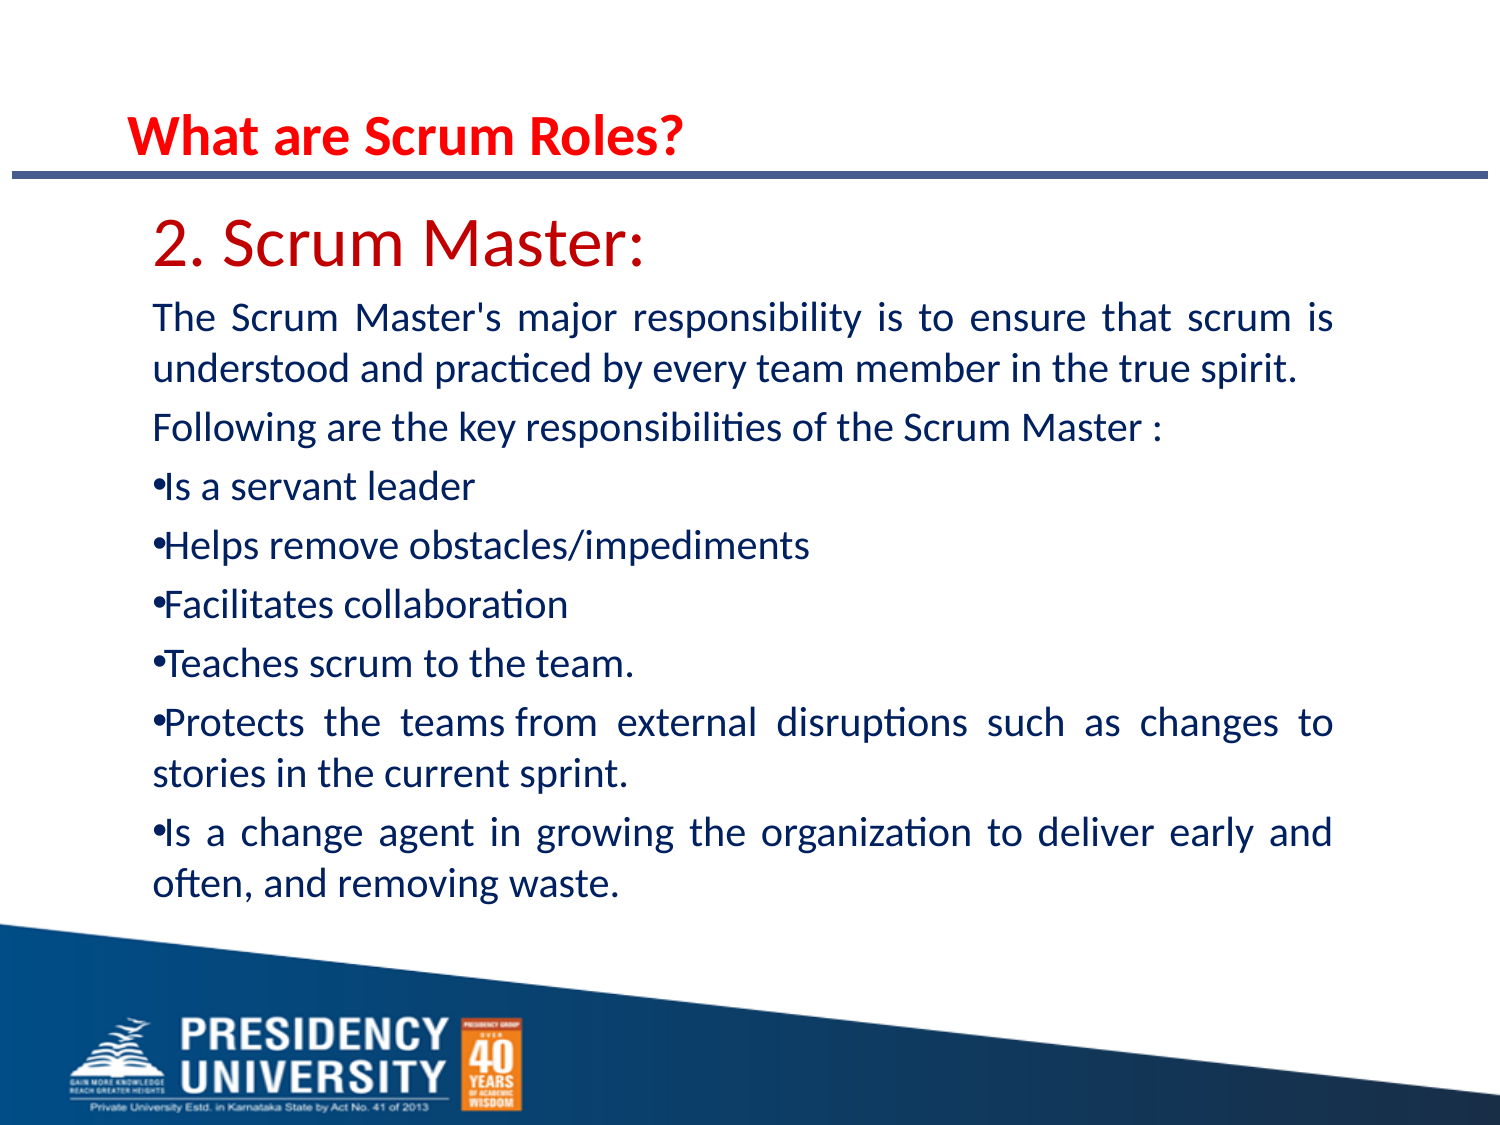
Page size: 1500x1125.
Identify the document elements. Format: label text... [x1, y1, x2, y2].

subtitle 2. Scrum Master: The Scrum Master's major responsibility is to ensure that scrum is understood and practiced by every team member in the true spirit. Following are the key responsibilities of the Scrum Master : Is a servant leader Helps remove obstacles/impediments Facilitates collaboration Teaches scrum to the team. Protects the teams from external disruptions such as changes to stories in the current sprint. Is a change agent in growing the organization to deliver early and often, and removing waste. [137, 187, 1350, 925]
picture [0, 921, 1500, 1125]
title What are Scrum Roles? [112, 0, 1388, 175]
